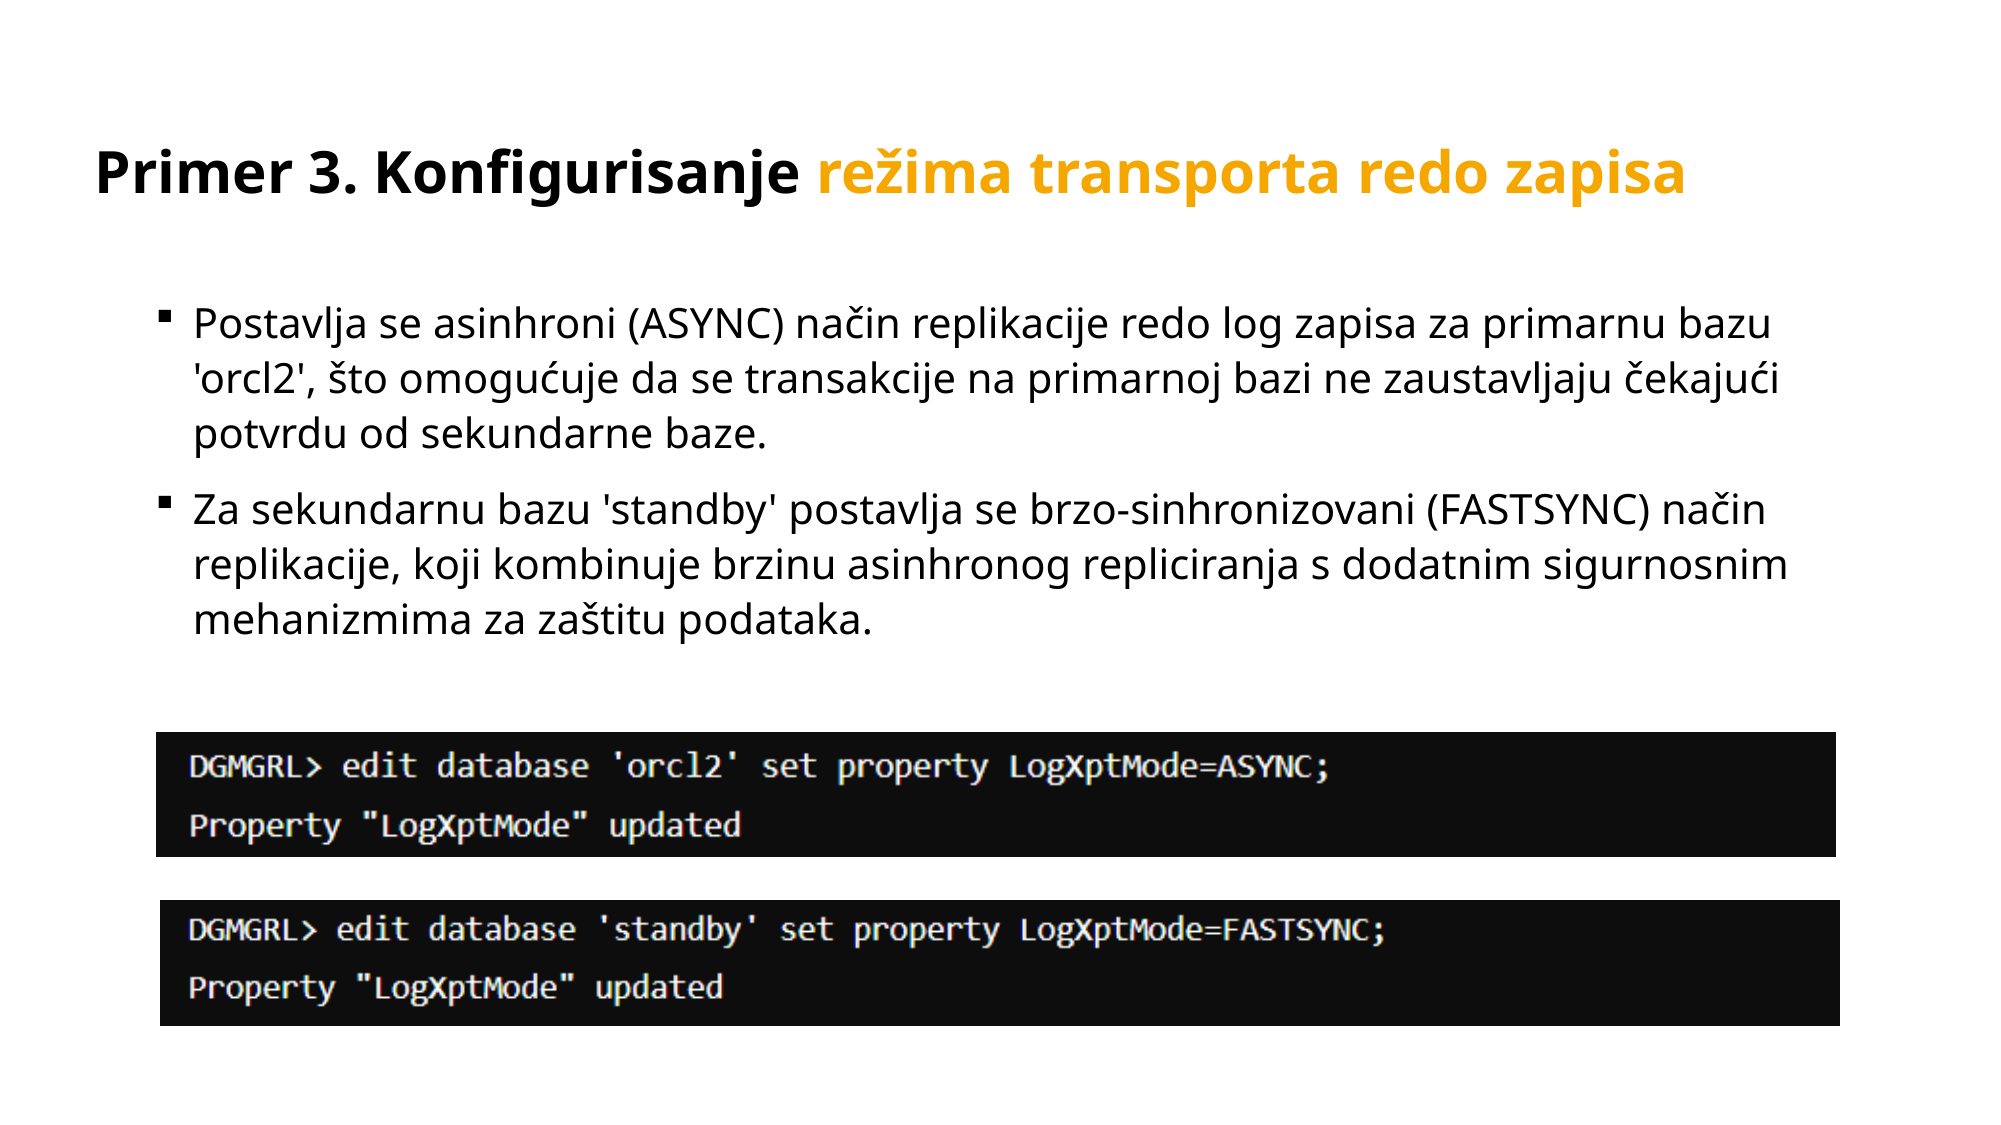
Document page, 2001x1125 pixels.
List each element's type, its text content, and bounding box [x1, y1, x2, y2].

text_box Primer 3. Konfigurisanje režima transporta redo zapisa [79, 120, 1920, 259]
picture [160, 900, 1840, 1026]
picture [156, 732, 1836, 858]
text_box Postavlja se asinhroni (ASYNC) način replikacije redo log zapisa za primarnu bazu 'orcl2', što omogućuje da se transakcije na primarnoj bazi ne zaustavljaju čekajući potvrdu od sekundarne baze. Za sekundarnu bazu 'standby' postavlja se brzo-sinhronizovani (FASTSYNC) način replikacije, koji kombinuje brzinu asinhronog repliciranja s dodatnim sigurnosnim mehanizmima za zaštitu podataka. [140, 284, 1853, 711]
